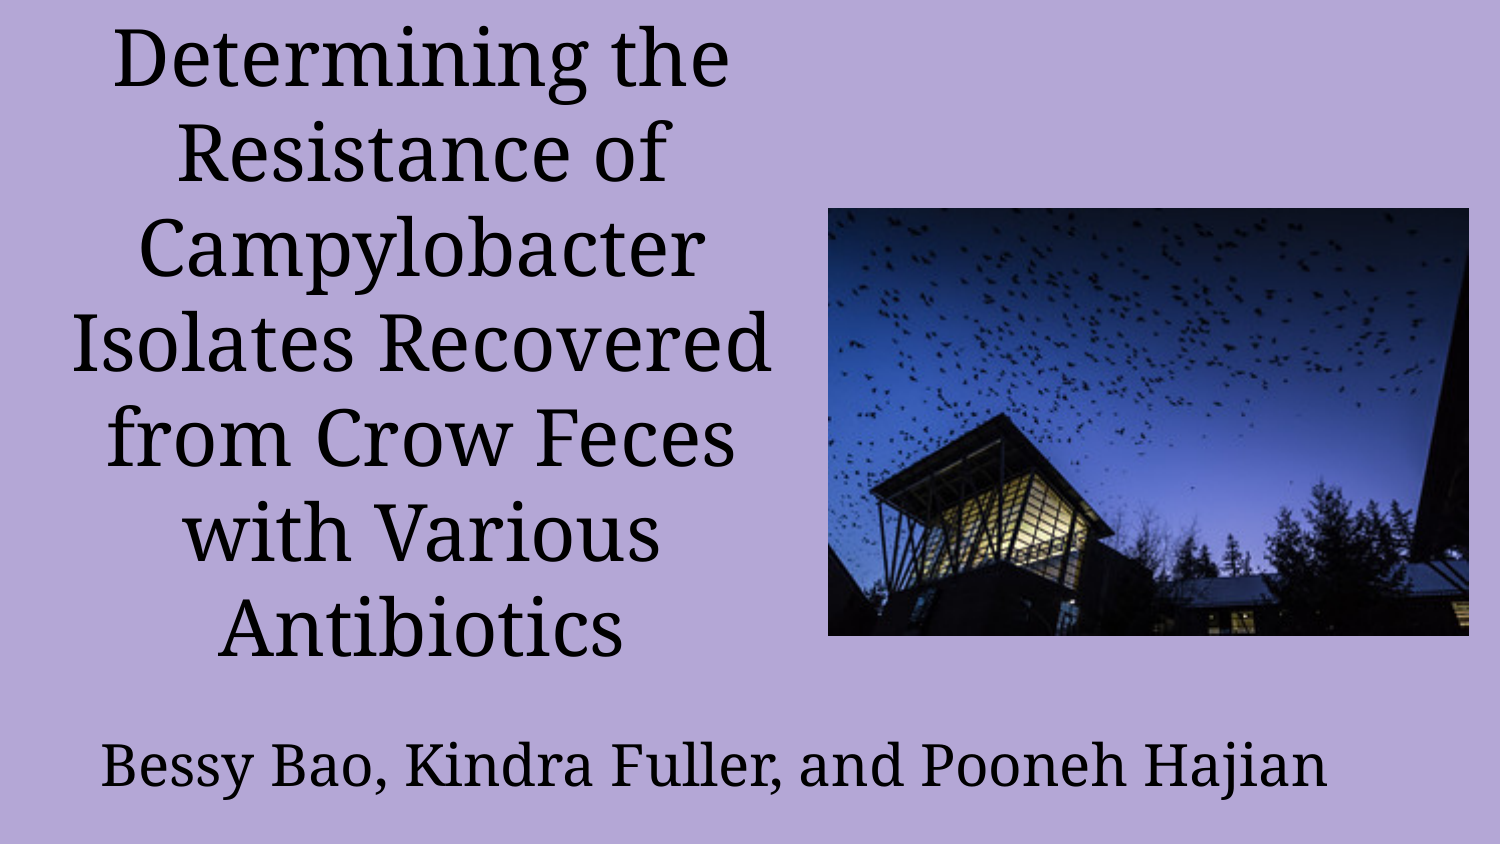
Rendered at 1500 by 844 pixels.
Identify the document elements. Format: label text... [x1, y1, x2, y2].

title Determining the Resistance of Campylobacter Isolates Recovered from Crow Feces with Various Antibiotics [15, 73, 829, 688]
subtitle Bessy Bao, Kindra Fuller, and Pooneh Hajian [15, 713, 1414, 844]
picture [828, 207, 1469, 636]
